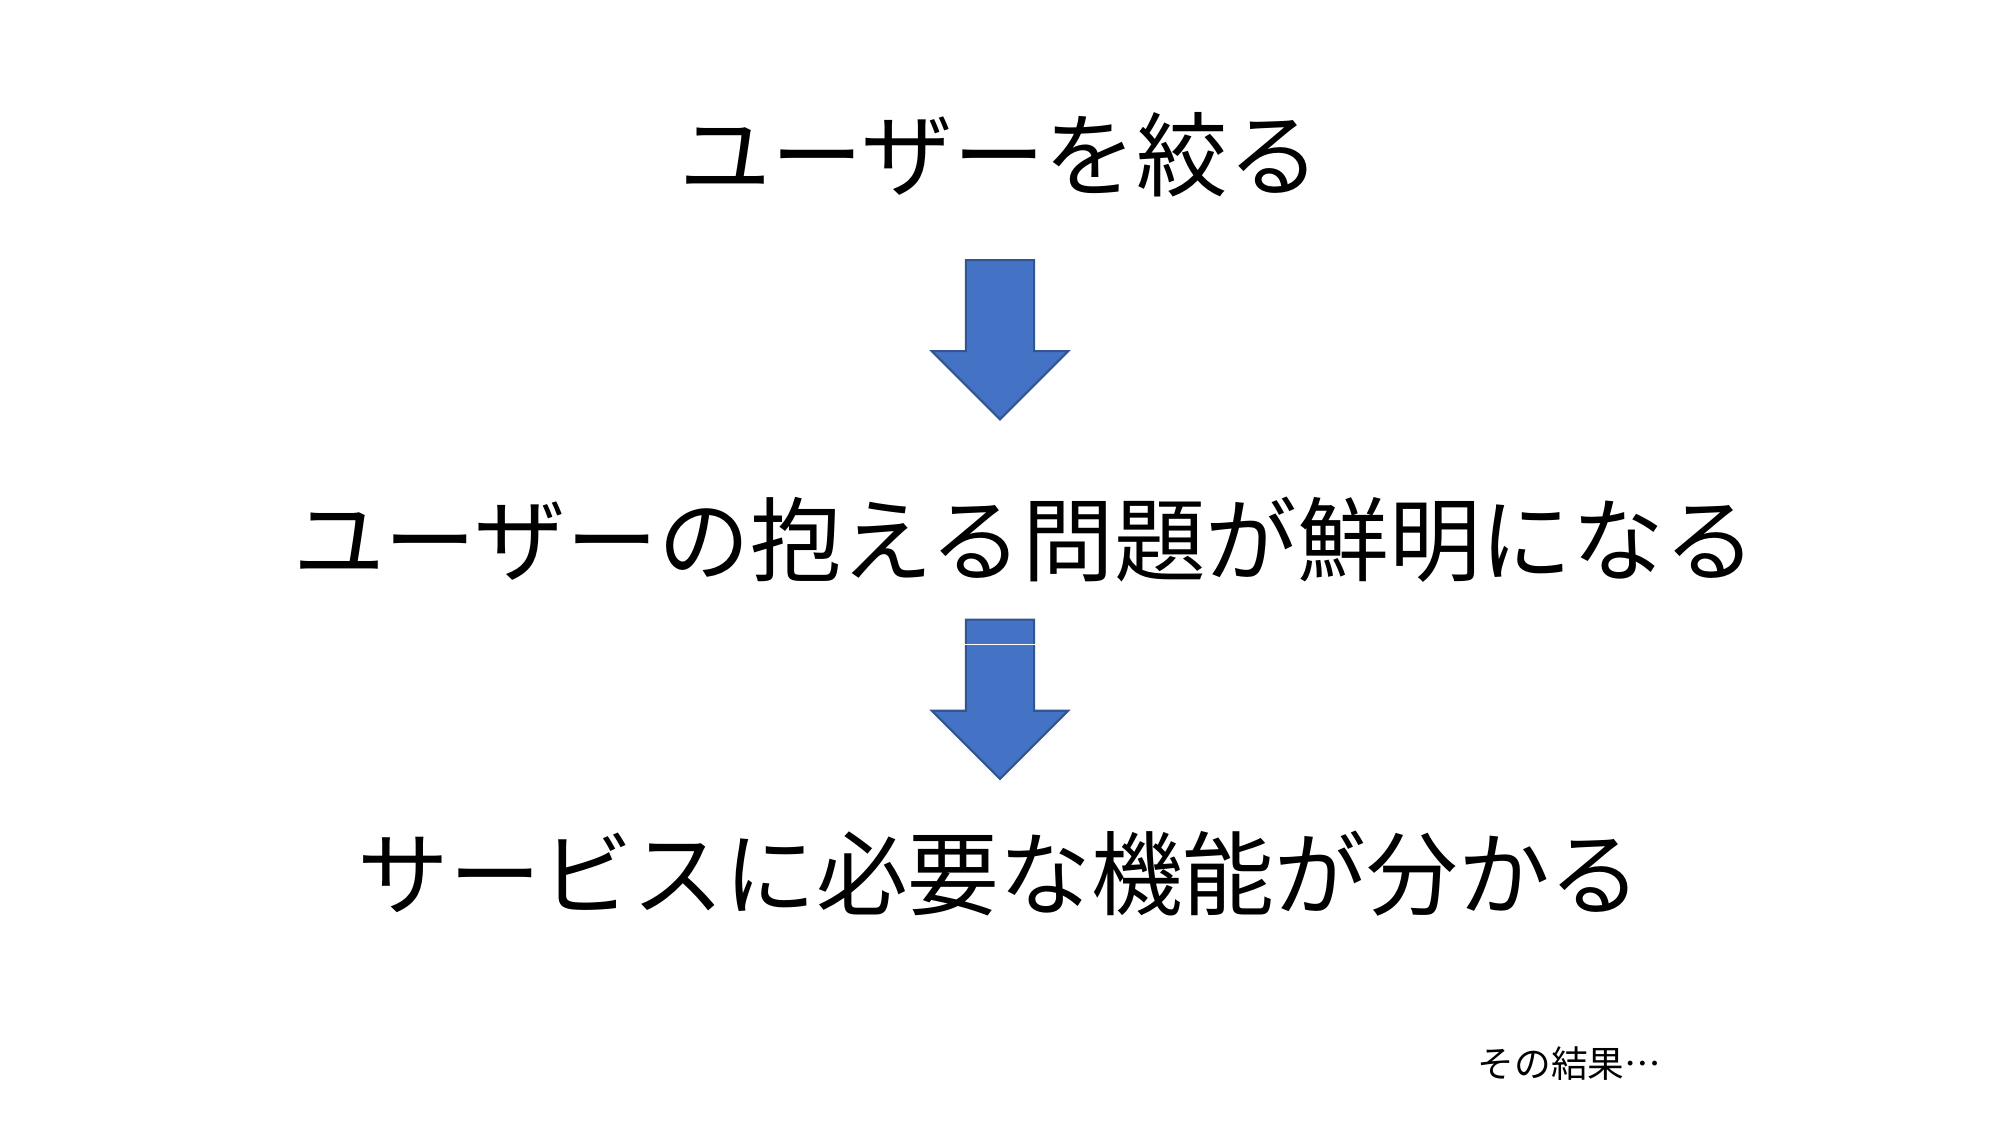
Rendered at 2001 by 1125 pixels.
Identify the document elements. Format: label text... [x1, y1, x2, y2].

text_box ユーザーの抱える問題が鮮明になる [120, 444, 1930, 645]
text_box [929, 645, 1071, 781]
text_box [929, 259, 1071, 421]
title ユーザーを絞る [137, 59, 1863, 261]
text_box その結果… [1150, 1037, 1989, 1093]
text_box サービスに必要な機能が分かる [95, 778, 1905, 980]
